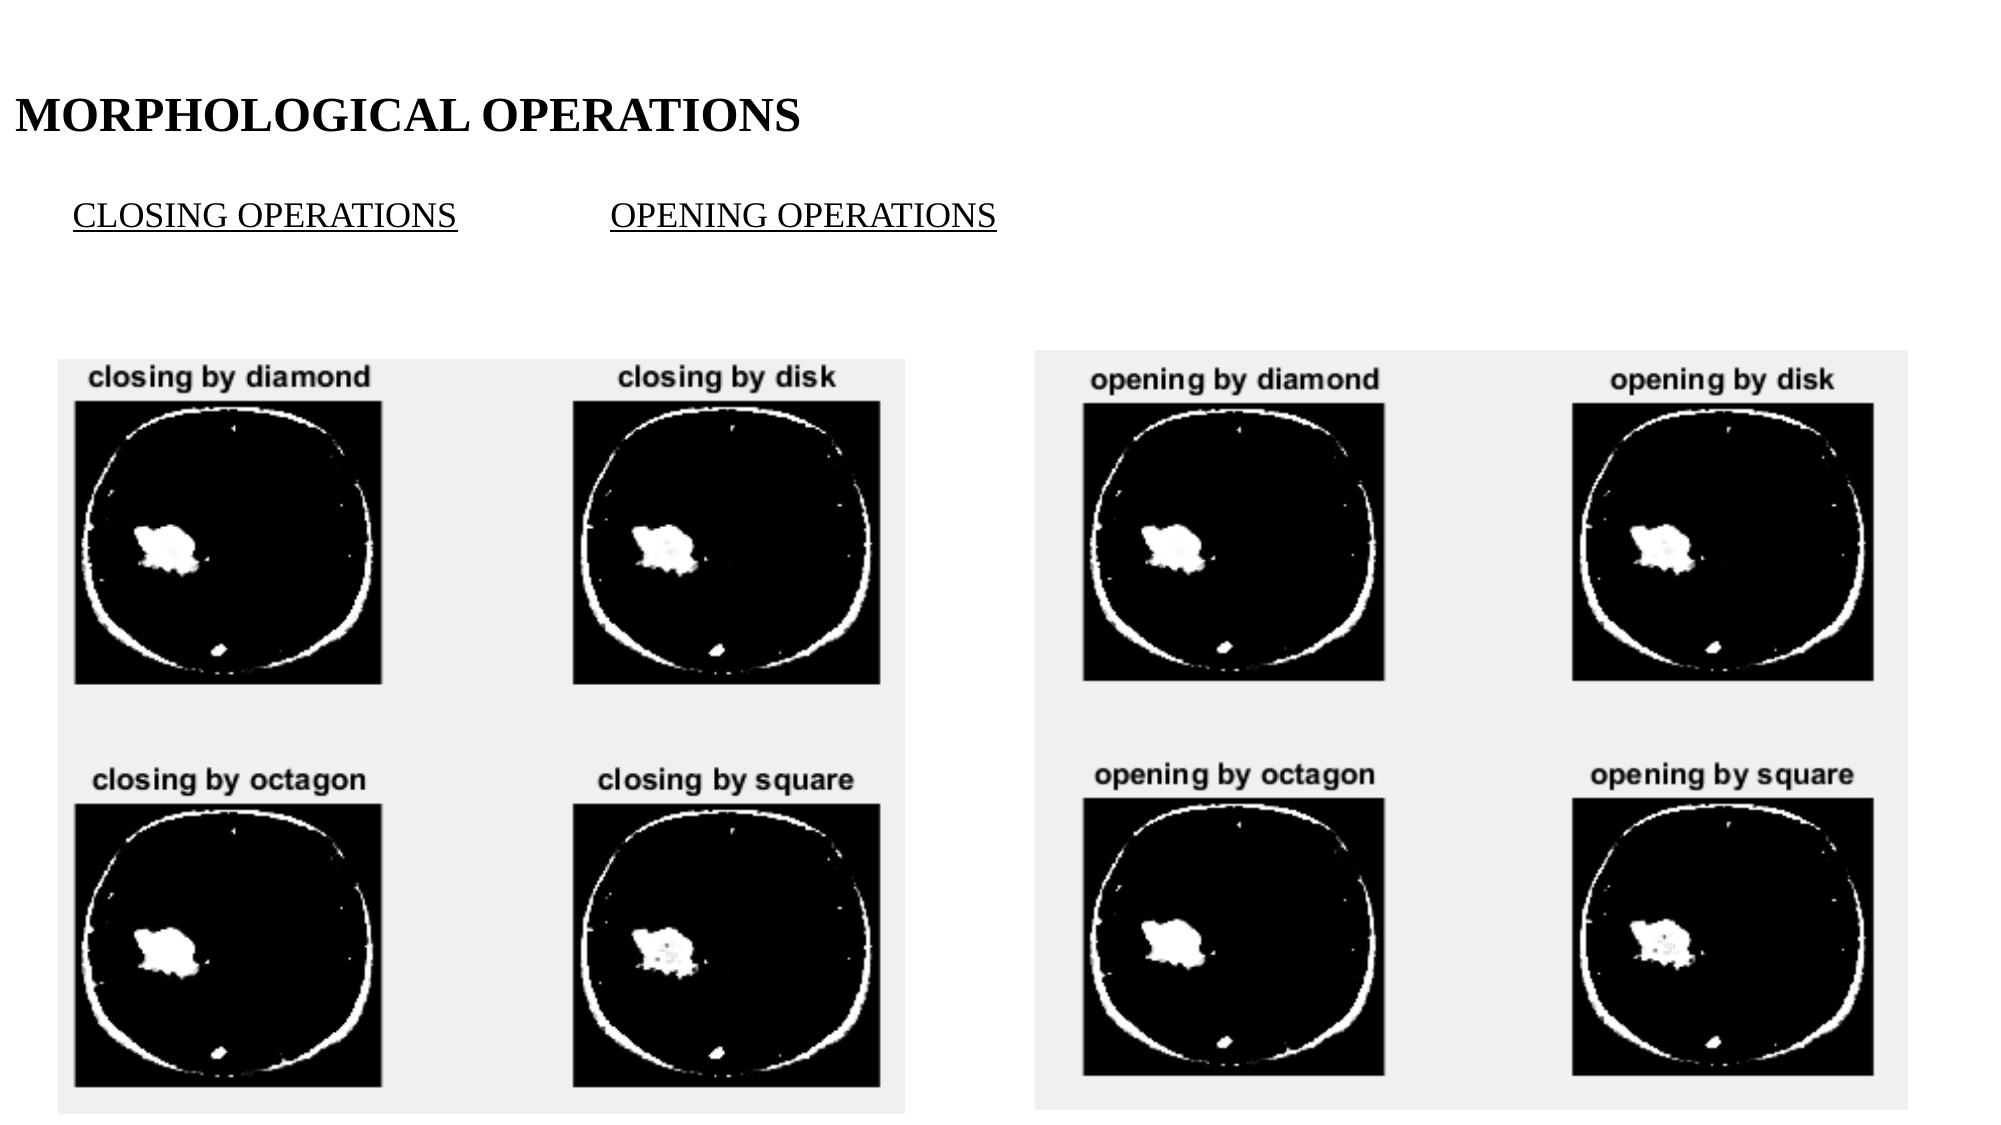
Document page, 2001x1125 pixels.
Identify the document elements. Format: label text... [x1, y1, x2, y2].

title MORPHOLOGICAL OPERATIONS CLOSING OPERATIONS OPENING OPERATIONS [0, 28, 2000, 246]
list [58, 359, 905, 1114]
picture [1035, 350, 1908, 1110]
